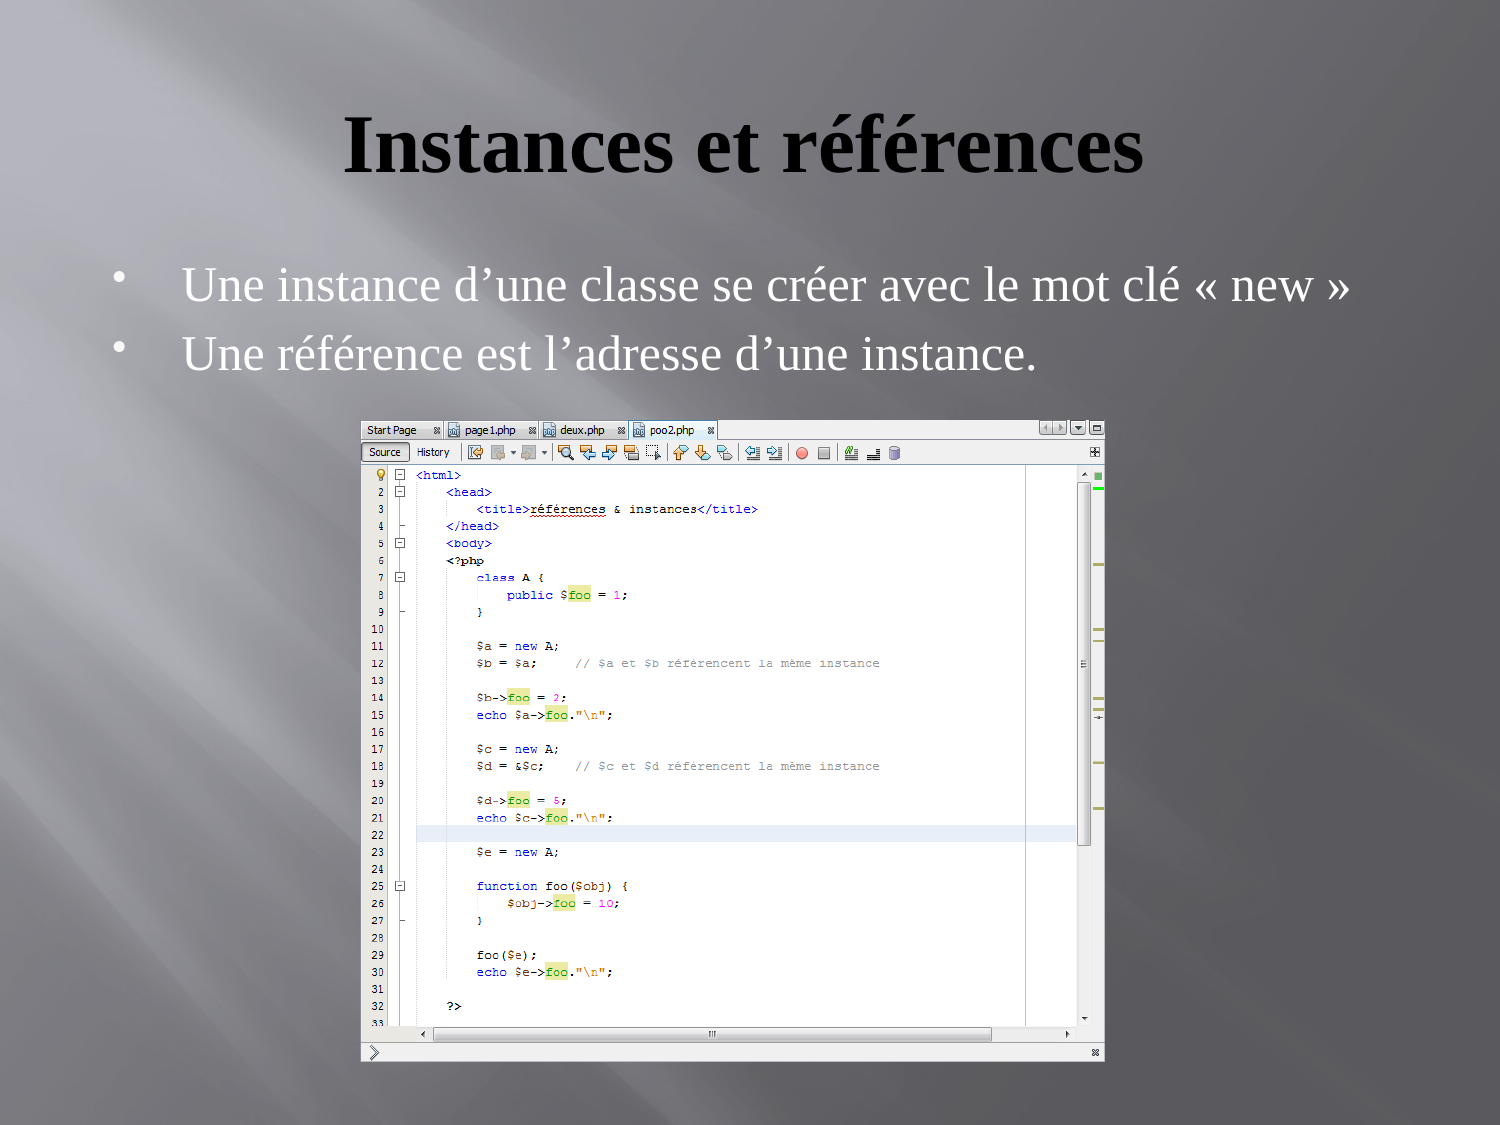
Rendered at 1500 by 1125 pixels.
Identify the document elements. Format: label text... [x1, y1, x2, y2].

list Une instance d’une classe se créer avec le mot clé « new » Une référence est l’adresse d’une instance. [76, 243, 1427, 409]
title Instances et références [53, 45, 1436, 233]
picture [359, 420, 1105, 1062]
